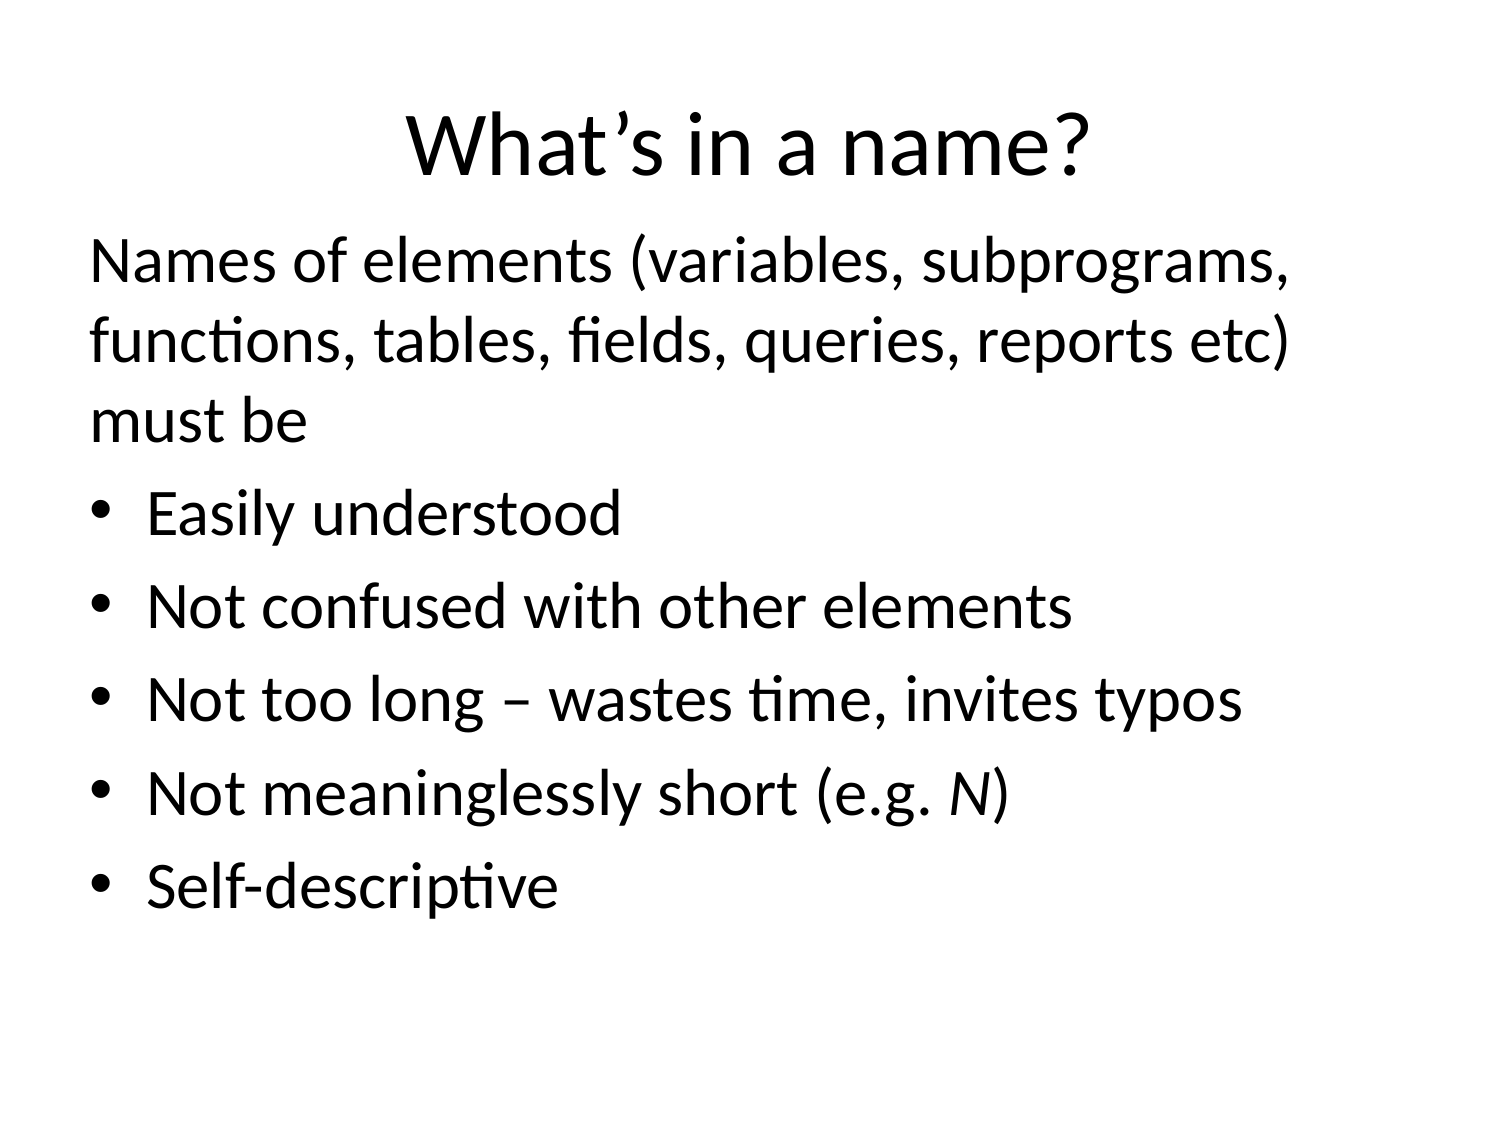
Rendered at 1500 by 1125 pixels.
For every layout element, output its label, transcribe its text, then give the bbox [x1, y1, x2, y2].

title What’s in a name? [75, 45, 1425, 208]
list Names of elements (variables, subprograms, functions, tables, fields, queries, reports etc) must be Easily understood Not confused with other elements Not too long – wastes time, invites typos Not meaninglessly short (e.g. N) Self-descriptive [75, 208, 1425, 1005]
